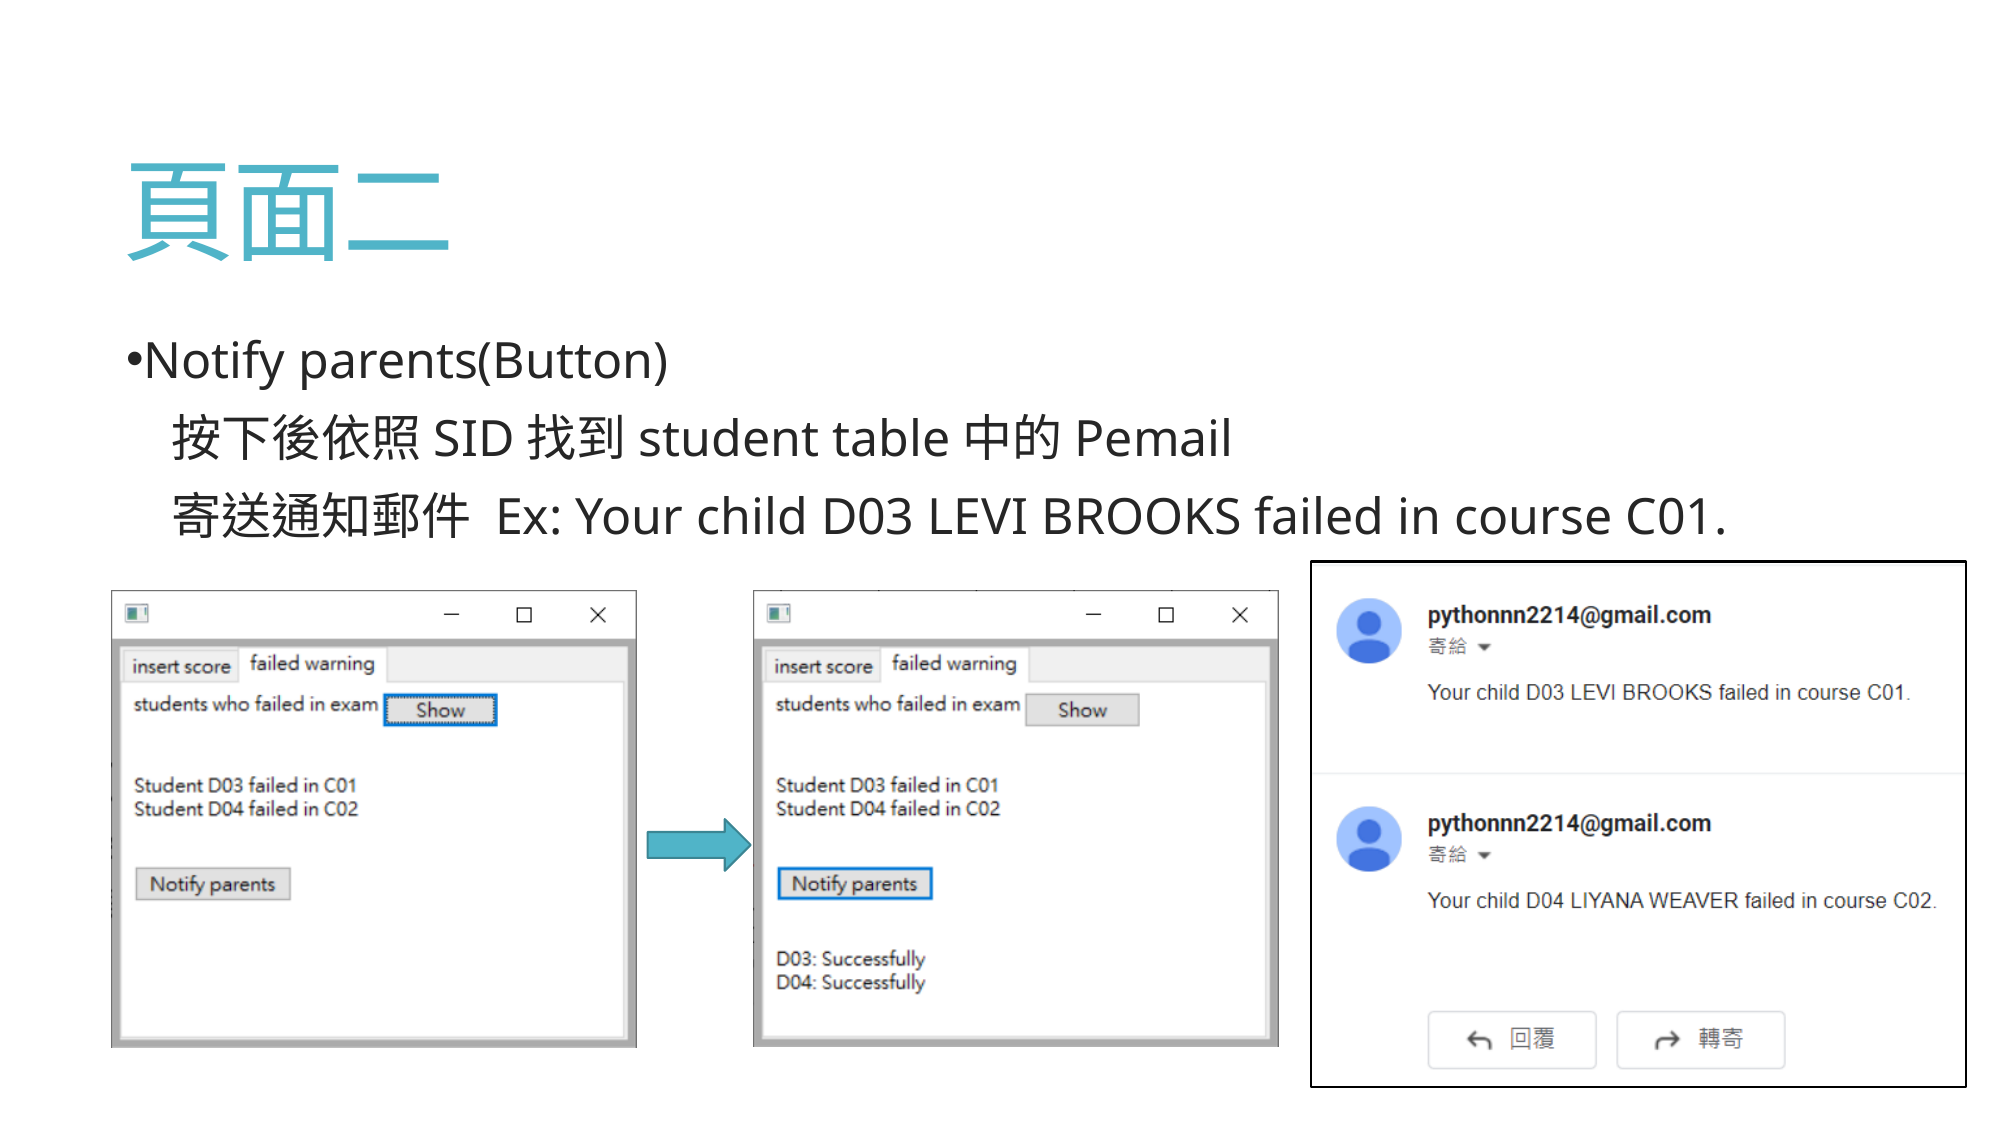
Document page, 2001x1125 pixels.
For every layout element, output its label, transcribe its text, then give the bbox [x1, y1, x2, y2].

list Notify parents(Button) 按下後依照SID找到student table中的Pemail 寄送通知郵件 Ex: Your child D03 LEVI BROOKS failed in course C01. [111, 329, 1876, 948]
text_box [646, 818, 752, 872]
picture [753, 590, 1280, 1047]
picture [110, 589, 637, 1049]
title 頁面二 [107, 81, 1875, 354]
picture [1312, 562, 1966, 1087]
